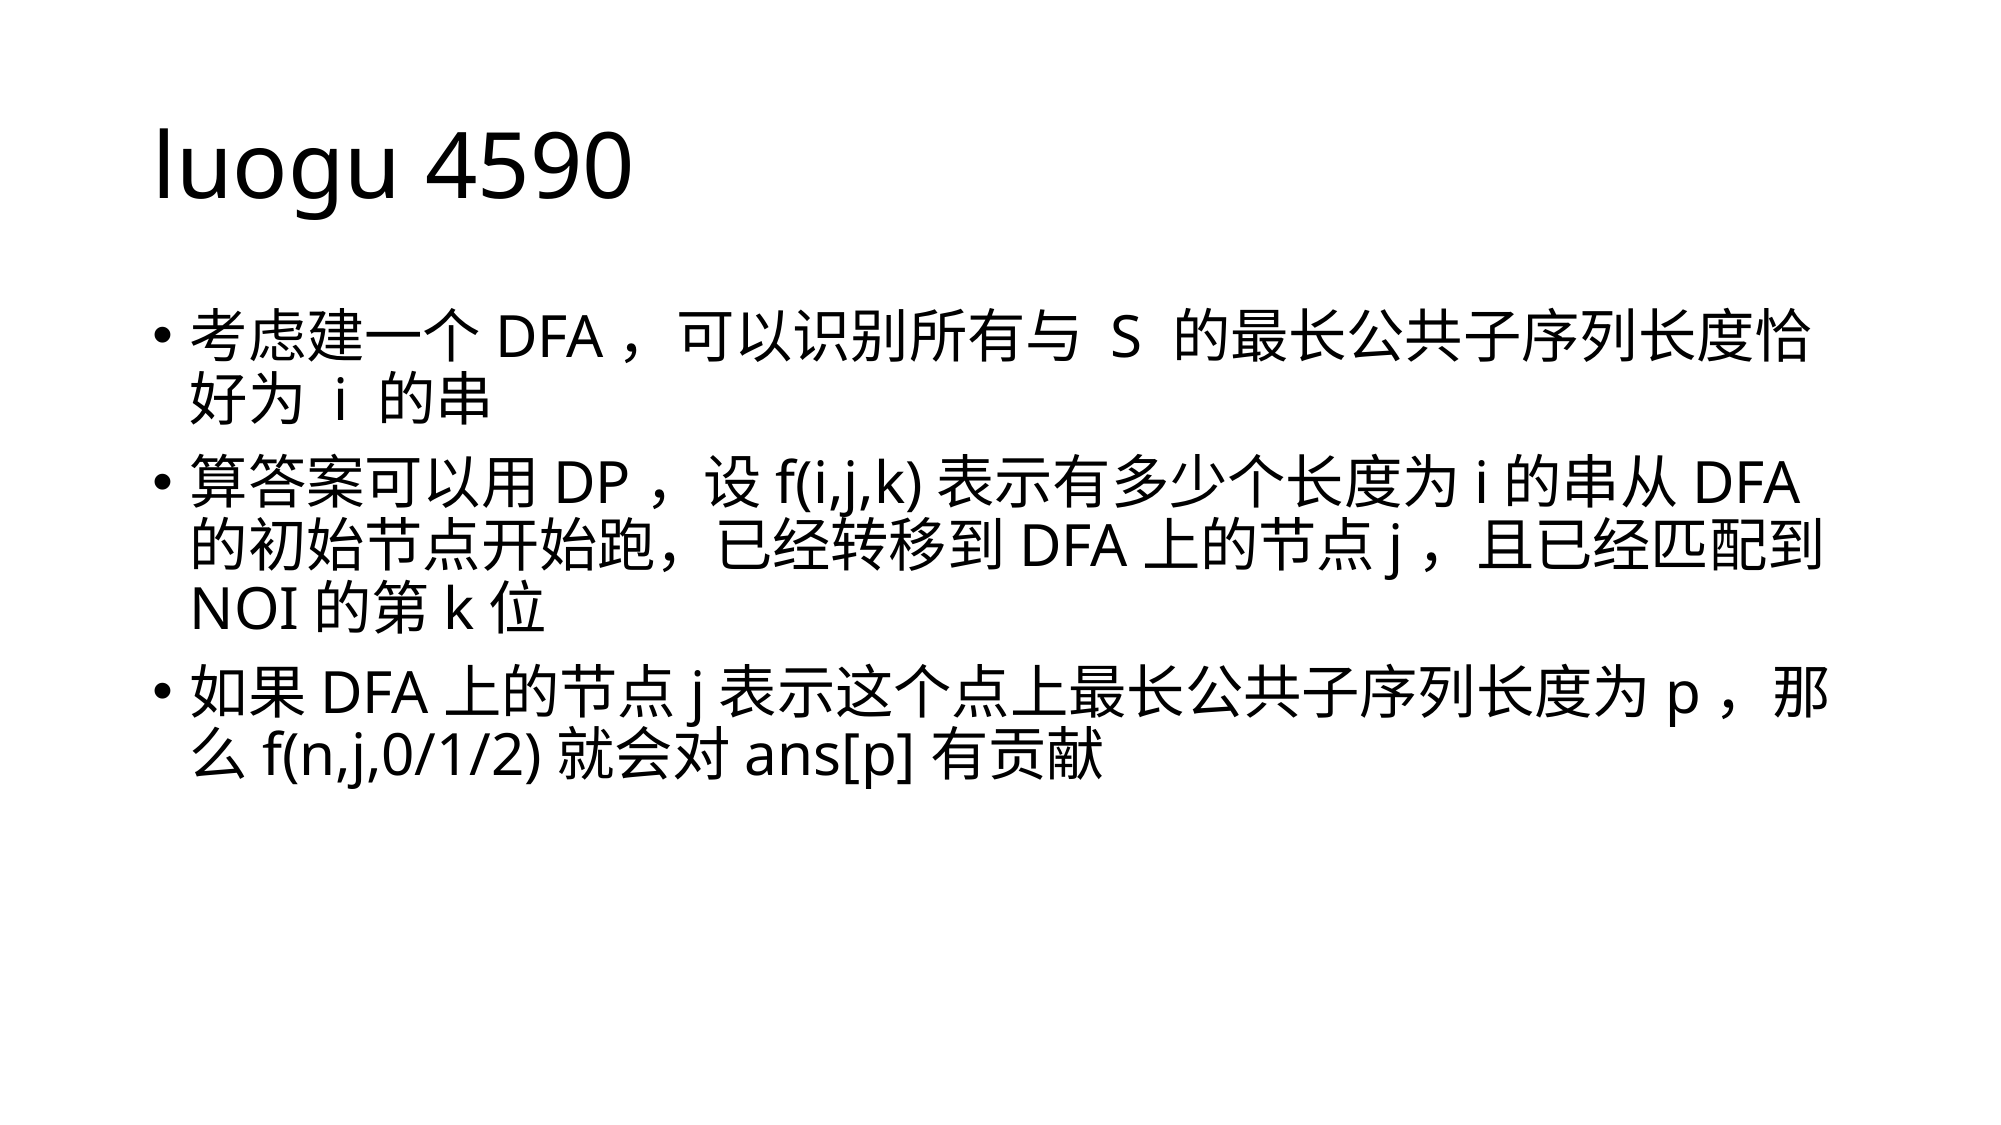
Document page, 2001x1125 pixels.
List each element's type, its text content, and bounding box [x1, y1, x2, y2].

list 考虑建一个DFA，可以识别所有与 S 的最长公共子序列长度恰好为 i 的串 算答案可以用DP，设f(i,j,k)表示有多少个长度为i的串从DFA的初始节点开始跑，已经转移到DFA上的节点j，且已经匹配到NOI的第k位 如果DFA上的节点j表示这个点上最长公共子序列长度为p，那么f(n,j,0/1/2)就会对ans[p]有贡献 [137, 299, 1863, 1014]
title luogu 4590 [137, 59, 1863, 278]
